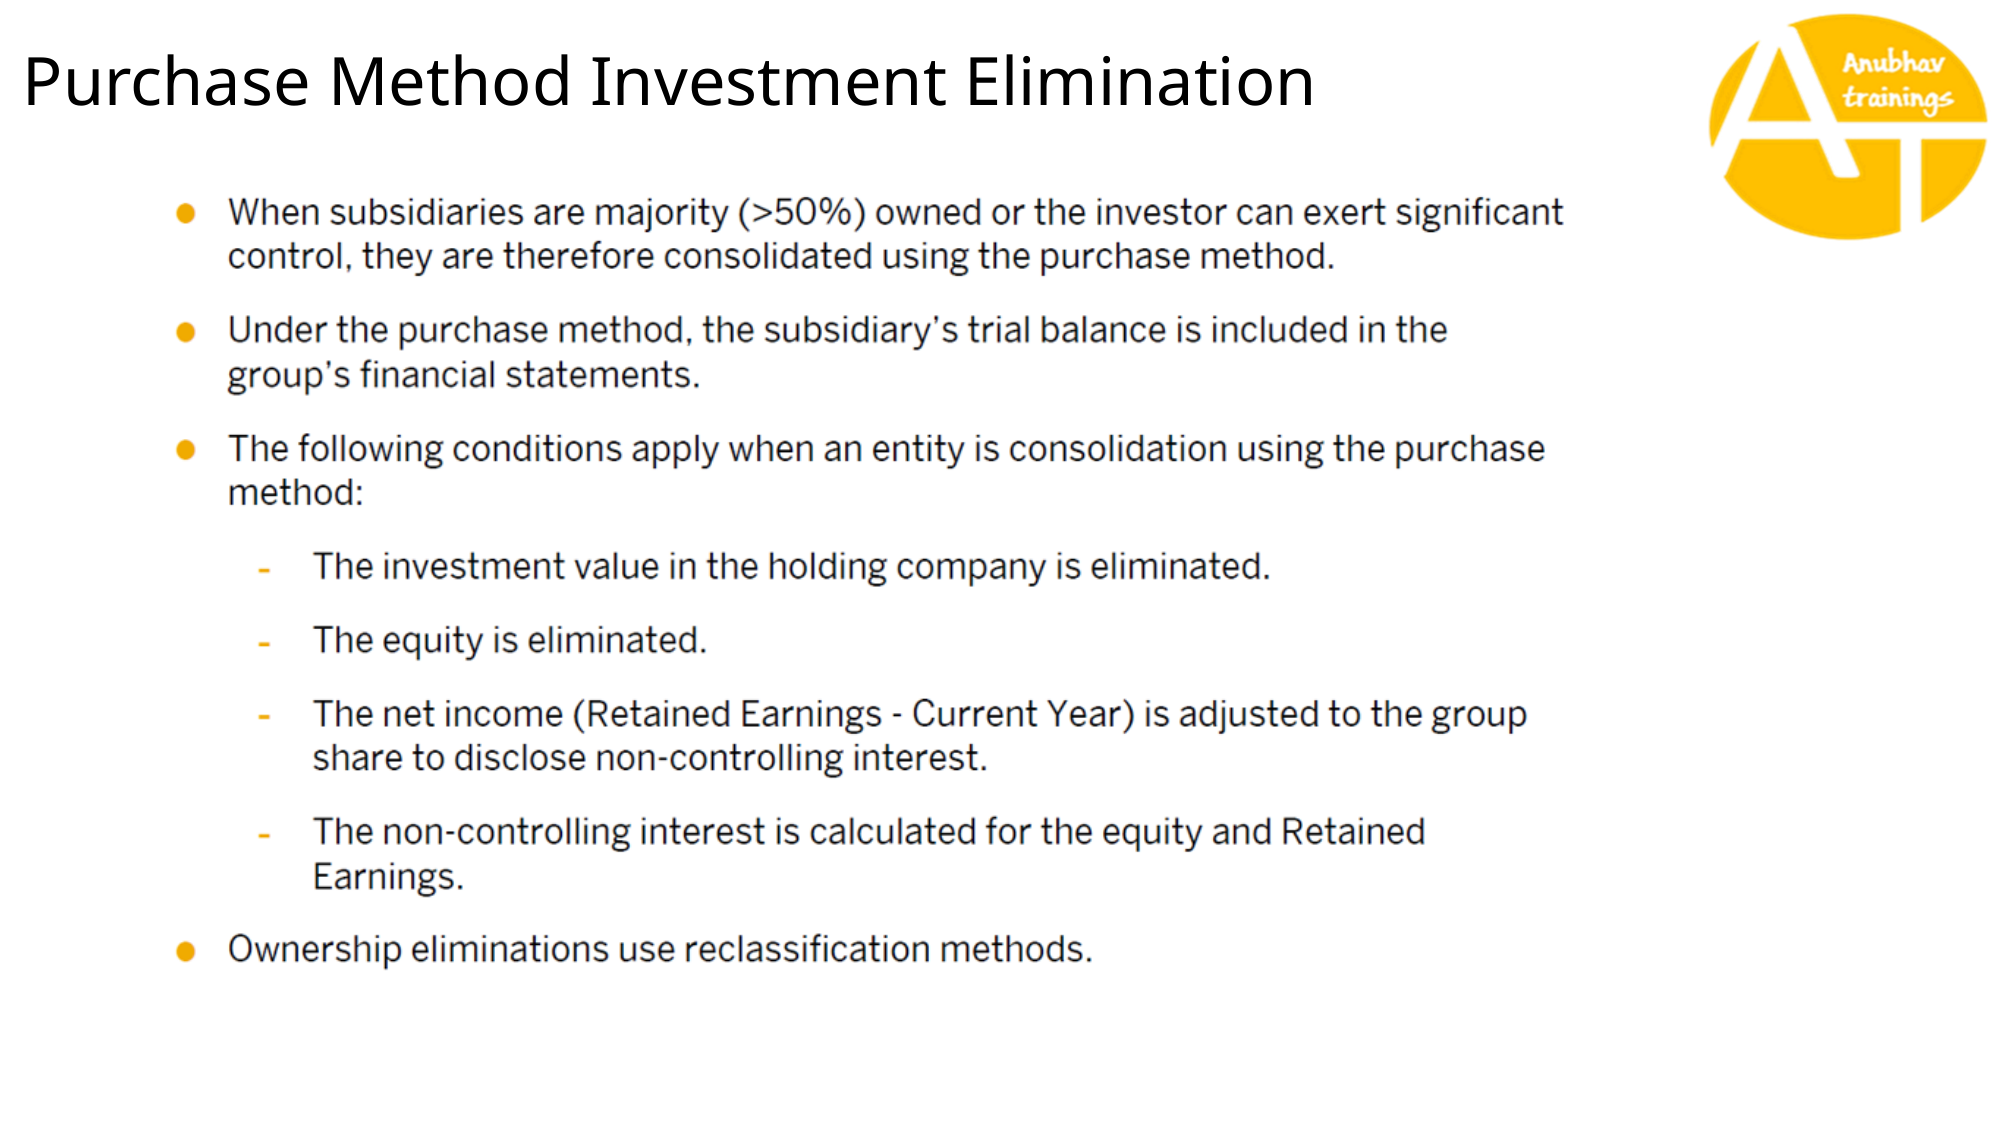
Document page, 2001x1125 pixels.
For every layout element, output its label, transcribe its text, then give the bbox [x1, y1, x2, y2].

picture [1683, 0, 2000, 259]
picture [146, 177, 1624, 1030]
text_box Purchase Method Investment Elimination [8, 23, 1654, 129]
